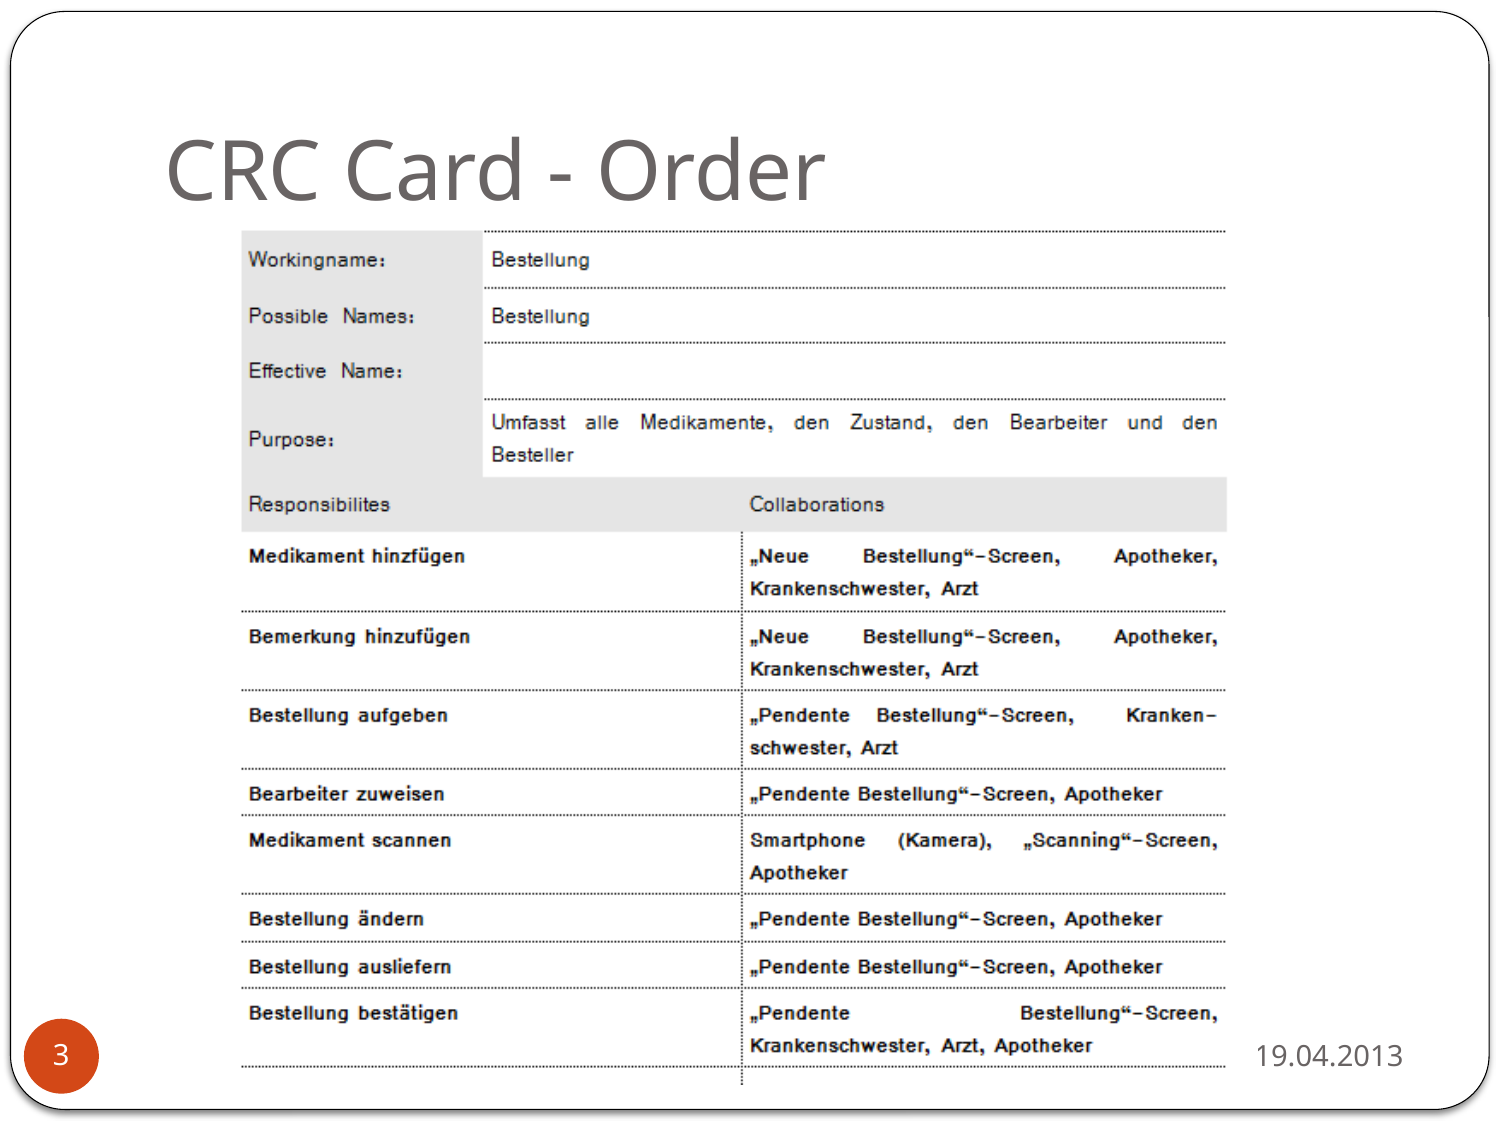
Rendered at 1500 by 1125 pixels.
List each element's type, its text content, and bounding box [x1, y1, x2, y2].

title CRC Card - Order [150, 45, 1425, 233]
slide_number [1258, 1015, 1419, 1094]
slide_number 3 [23, 1018, 99, 1094]
picture [218, 219, 1259, 1086]
